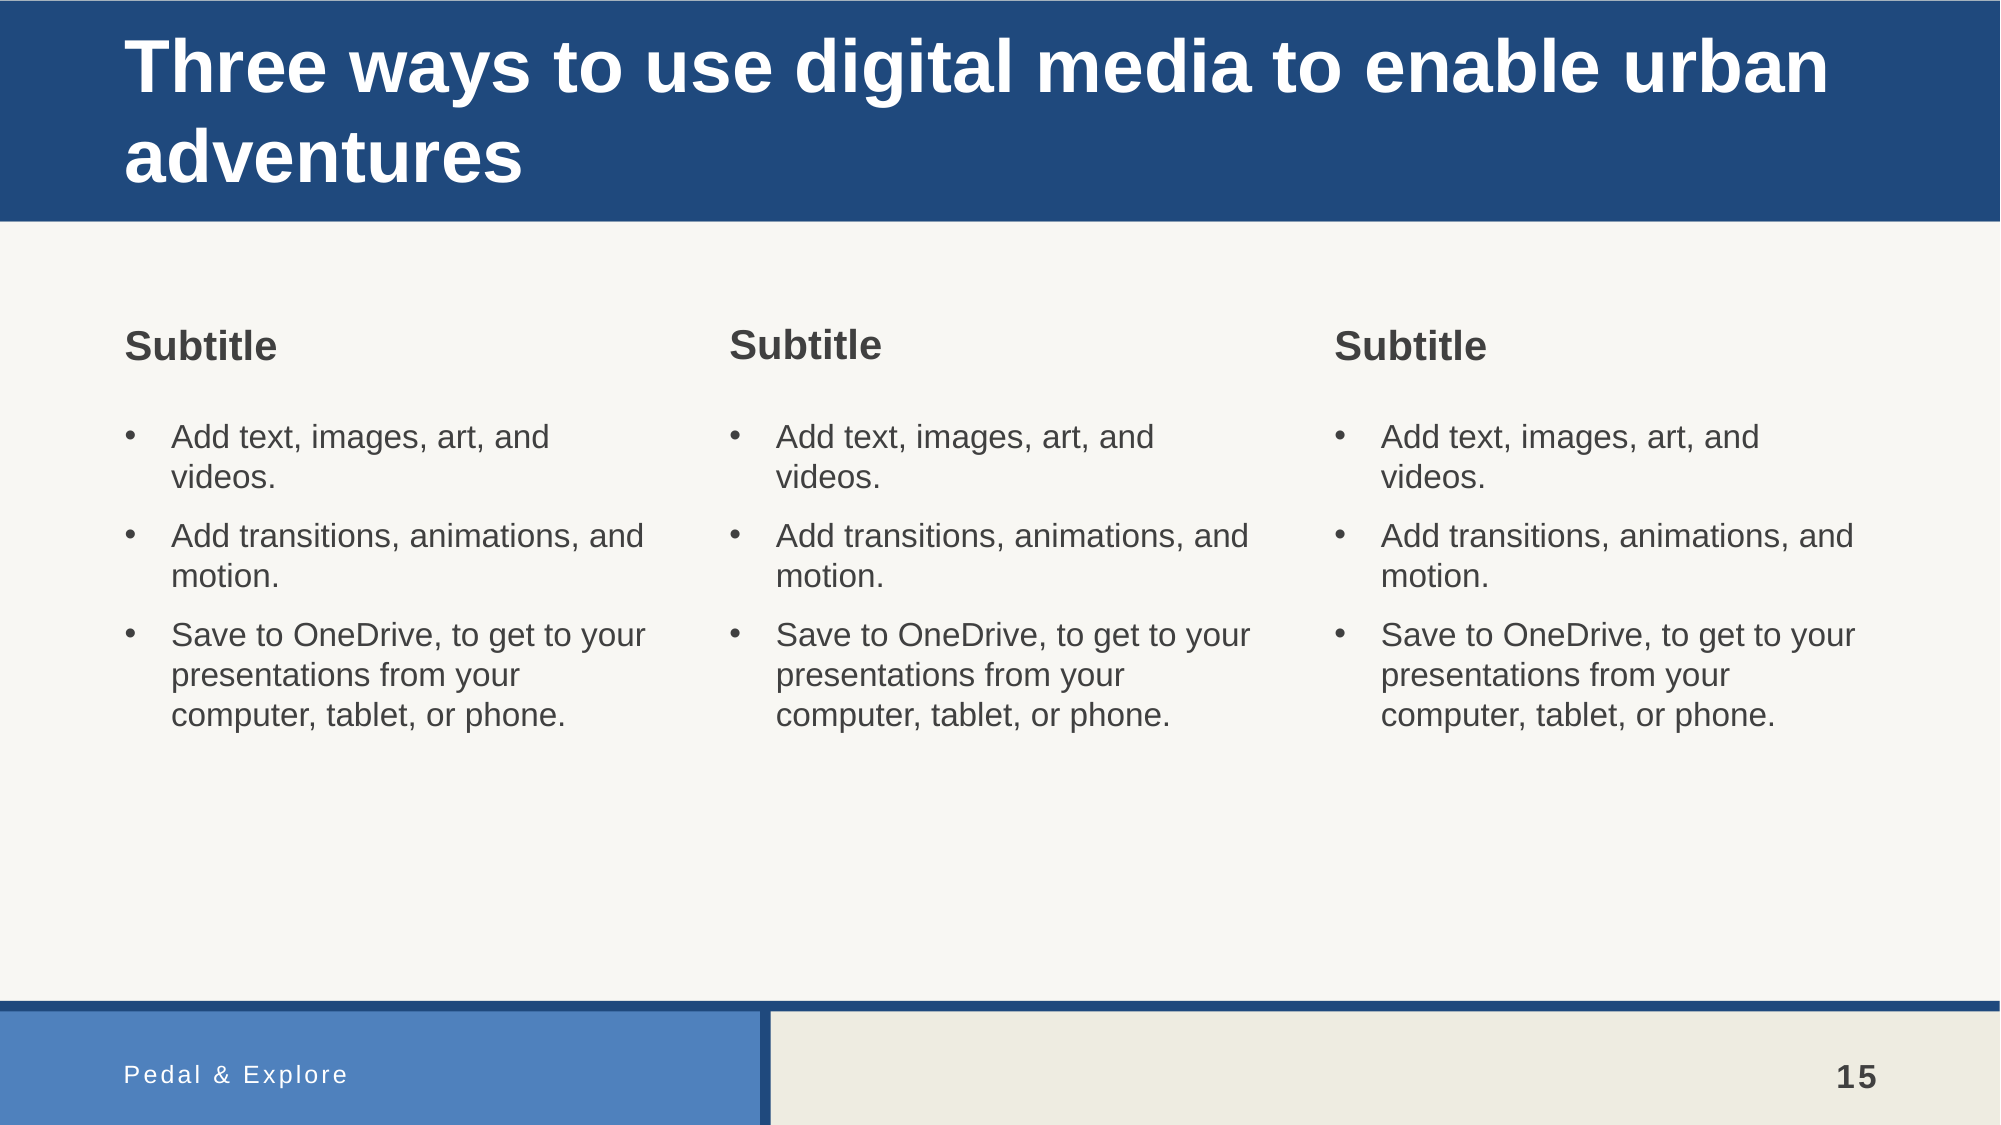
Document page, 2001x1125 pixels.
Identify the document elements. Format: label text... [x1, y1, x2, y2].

slide_number 15 [1733, 1035, 1895, 1110]
list Subtitle [106, 300, 684, 378]
list Add text, images, art, and videos. Add transitions, animations, and motion. Save to OneDrive, to get to your presentations from your computer, tablet, or phone. [106, 396, 684, 922]
list Add text, images, art, and videos. Add transitions, animations, and motion. Save to OneDrive, to get to your presentations from your computer, tablet, or phone. [711, 396, 1289, 922]
list Subtitle [1316, 300, 1894, 378]
list Subtitle [711, 299, 1289, 377]
title Three ways to use digital media to enable urban adventures [106, 29, 1895, 184]
list Add text, images, art, and videos. Add transitions, animations, and motion. Save to OneDrive, to get to your presentations from your computer, tablet, or phone. [1316, 396, 1894, 922]
footer Pedal & Explore [105, 1035, 668, 1110]
